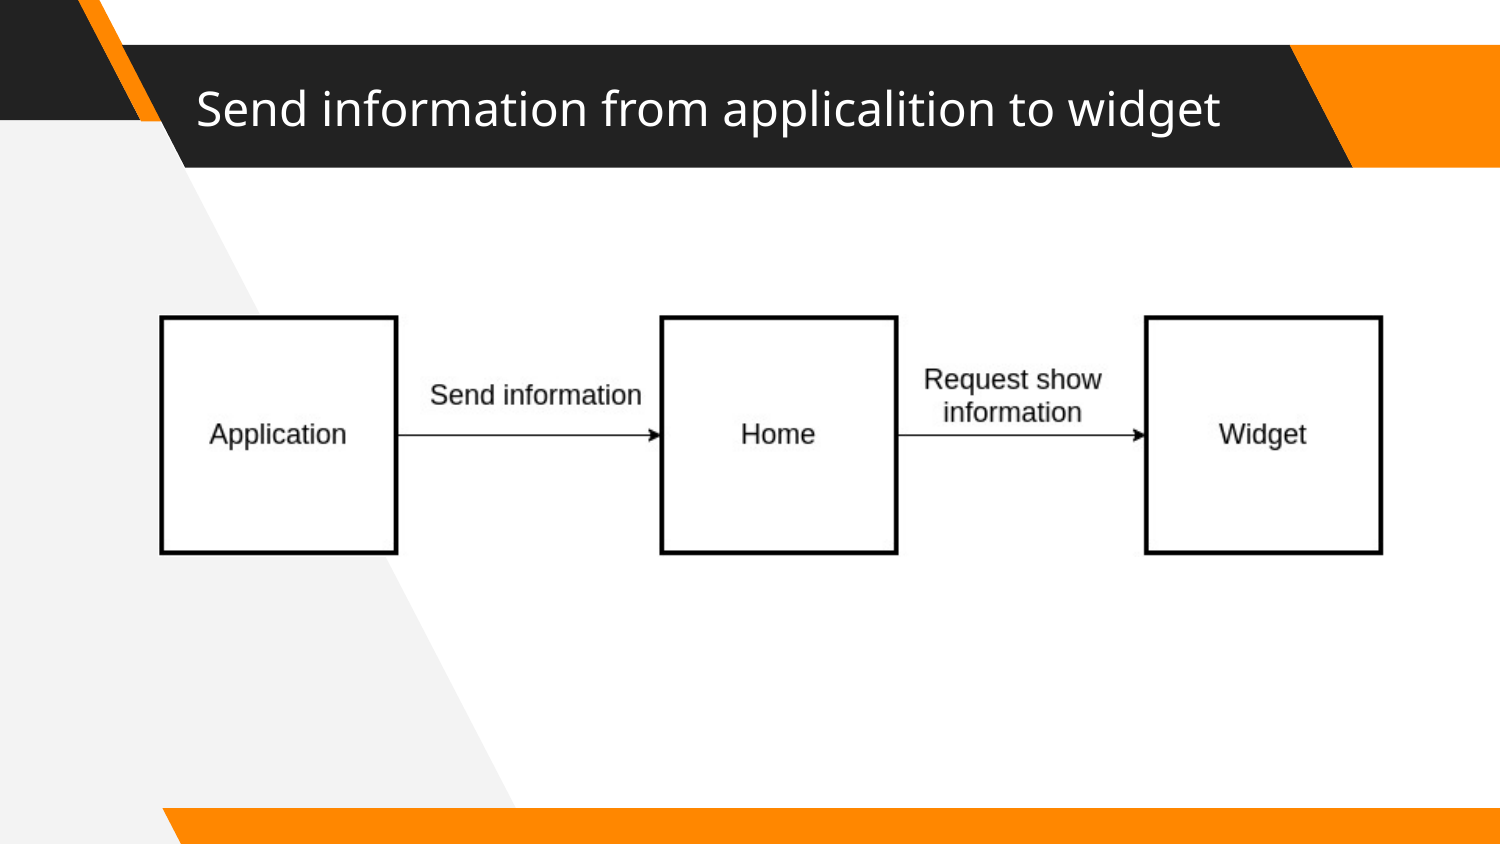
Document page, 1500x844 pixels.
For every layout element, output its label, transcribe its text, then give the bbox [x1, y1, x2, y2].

title Send information from applicalition to widget [181, 45, 1362, 169]
slide_number [0, 0, 98, 121]
picture [158, 314, 1386, 557]
